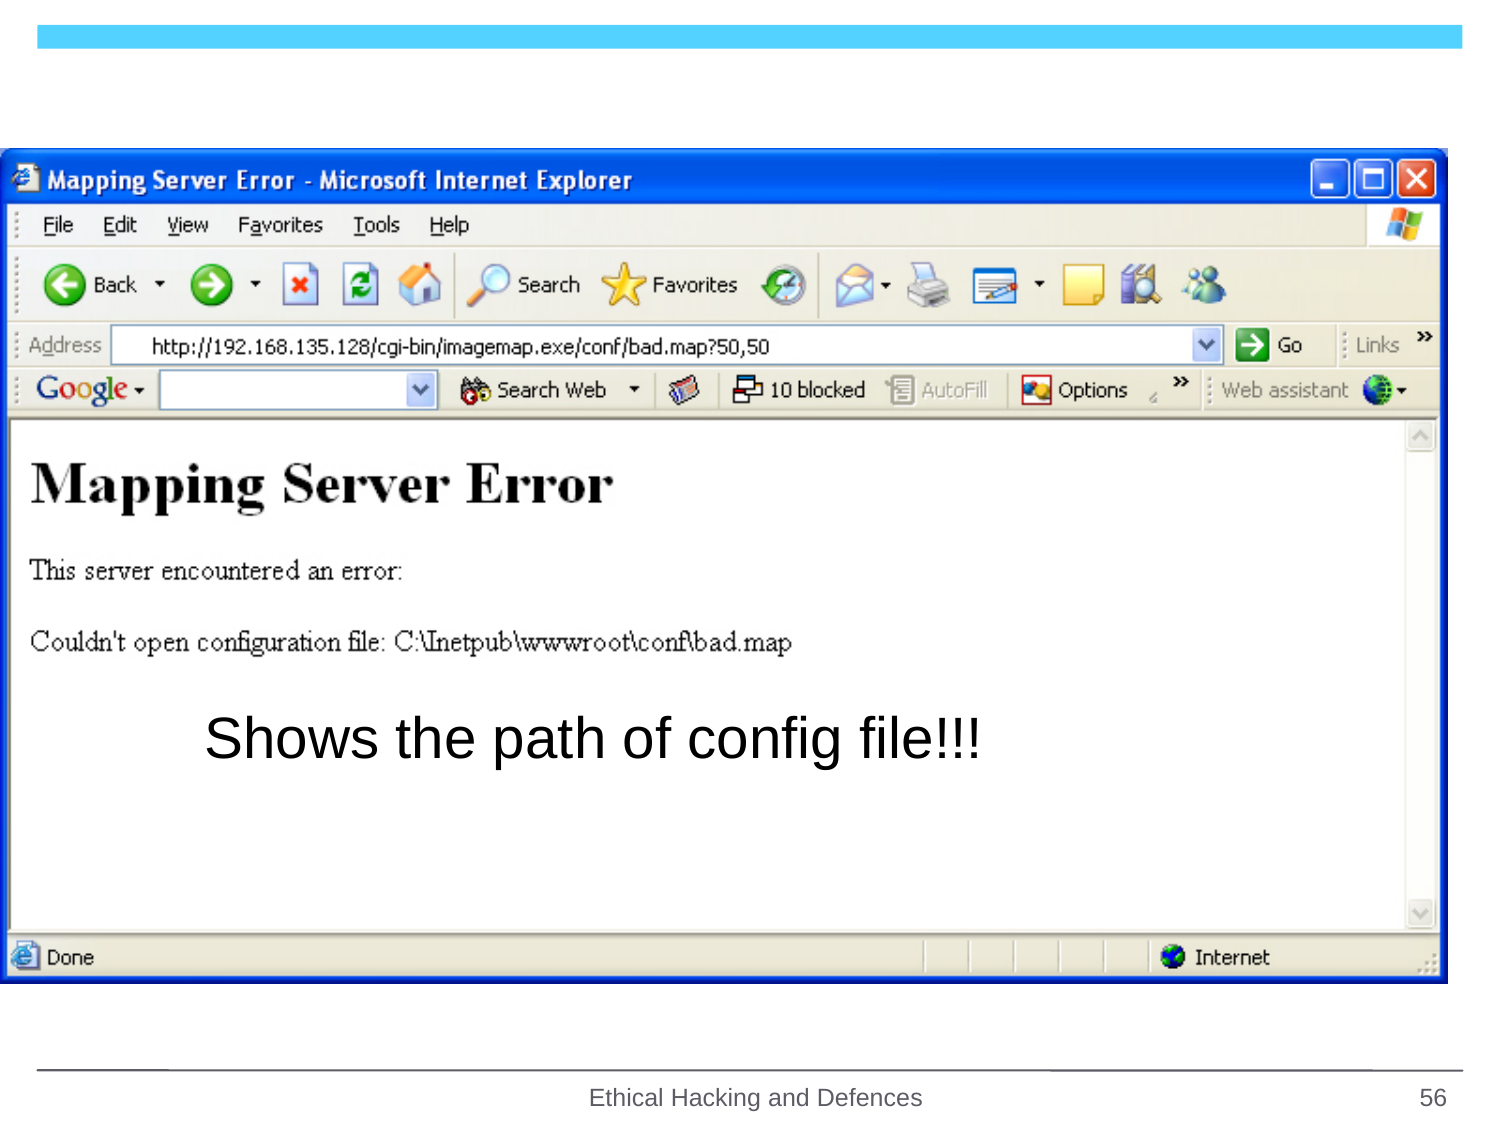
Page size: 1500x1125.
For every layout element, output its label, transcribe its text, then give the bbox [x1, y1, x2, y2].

footer Ethical Hacking and Defences [474, 1069, 1038, 1123]
slide_number 56 [1112, 1069, 1463, 1123]
picture [0, 148, 1448, 984]
